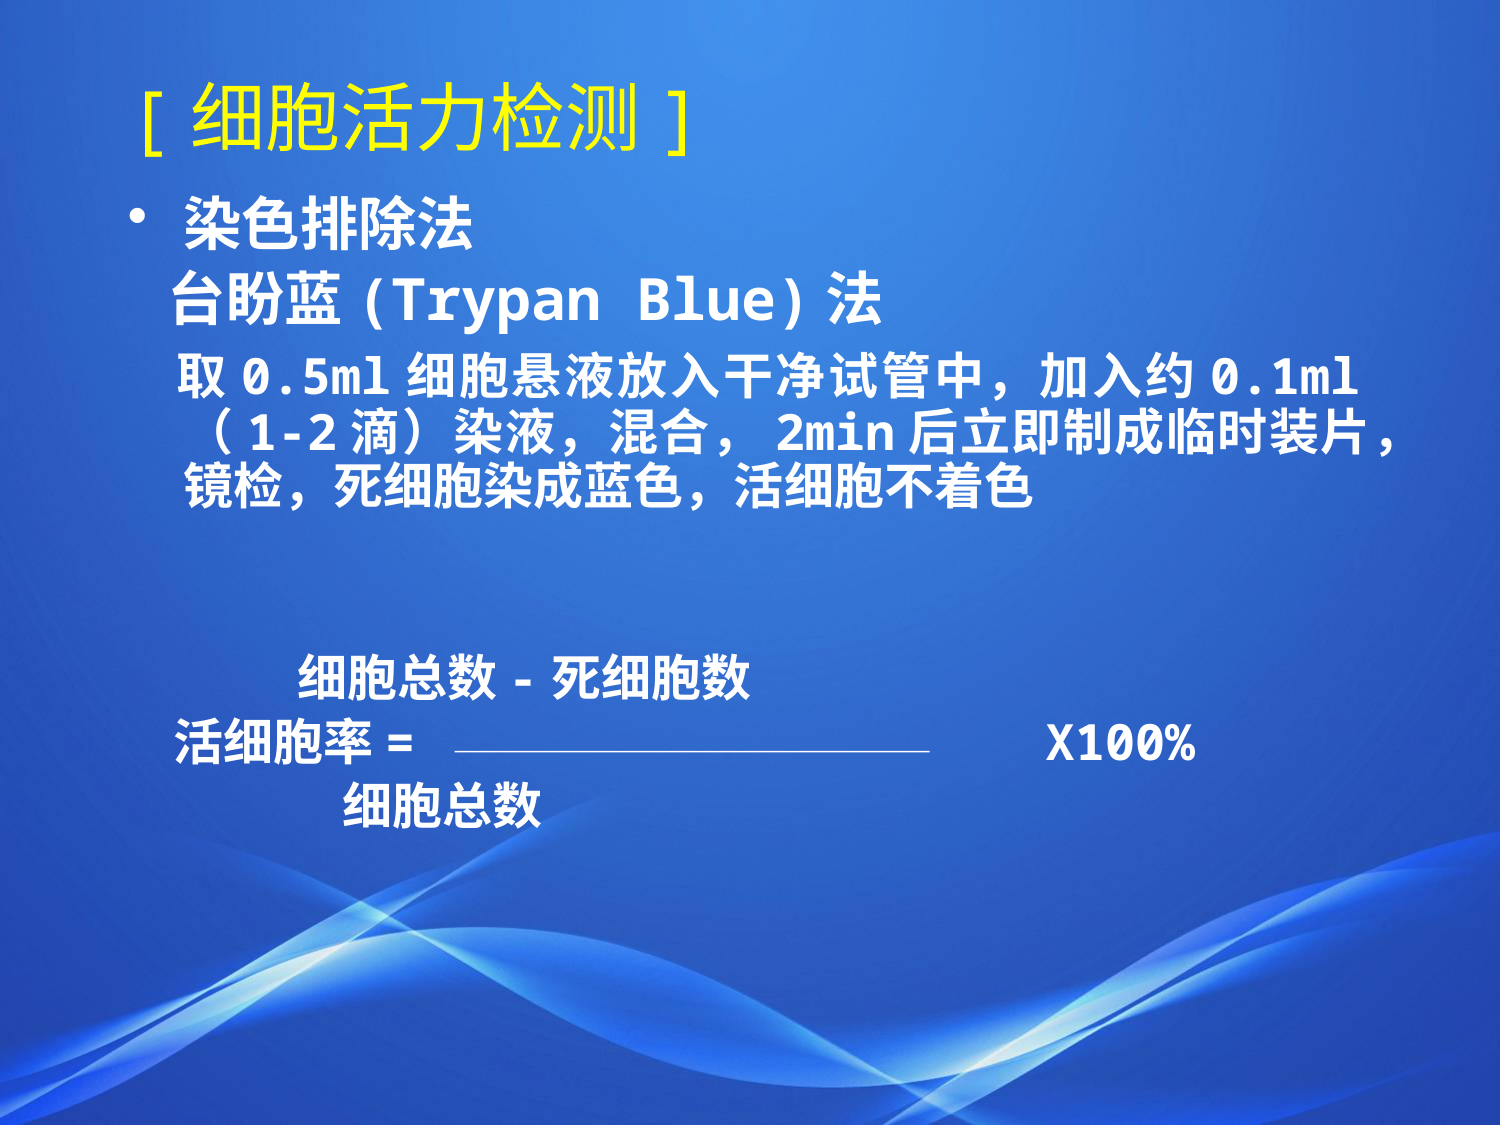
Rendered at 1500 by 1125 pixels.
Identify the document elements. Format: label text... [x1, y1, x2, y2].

picture [0, 0, 1500, 1125]
list 染色排除法 台盼蓝(Trypan Blue)法 取0.5ml细胞悬液放入干净试管中，加入约0.1ml（1-2滴）染液，混合，2min后立即制成临时装片，镜检，死细胞染成蓝色，活细胞不着色 细胞总数-死细胞数 活细胞率= X100% 细胞总数 [112, 187, 1388, 1000]
title [细胞活力检测] [112, 14, 1388, 187]
